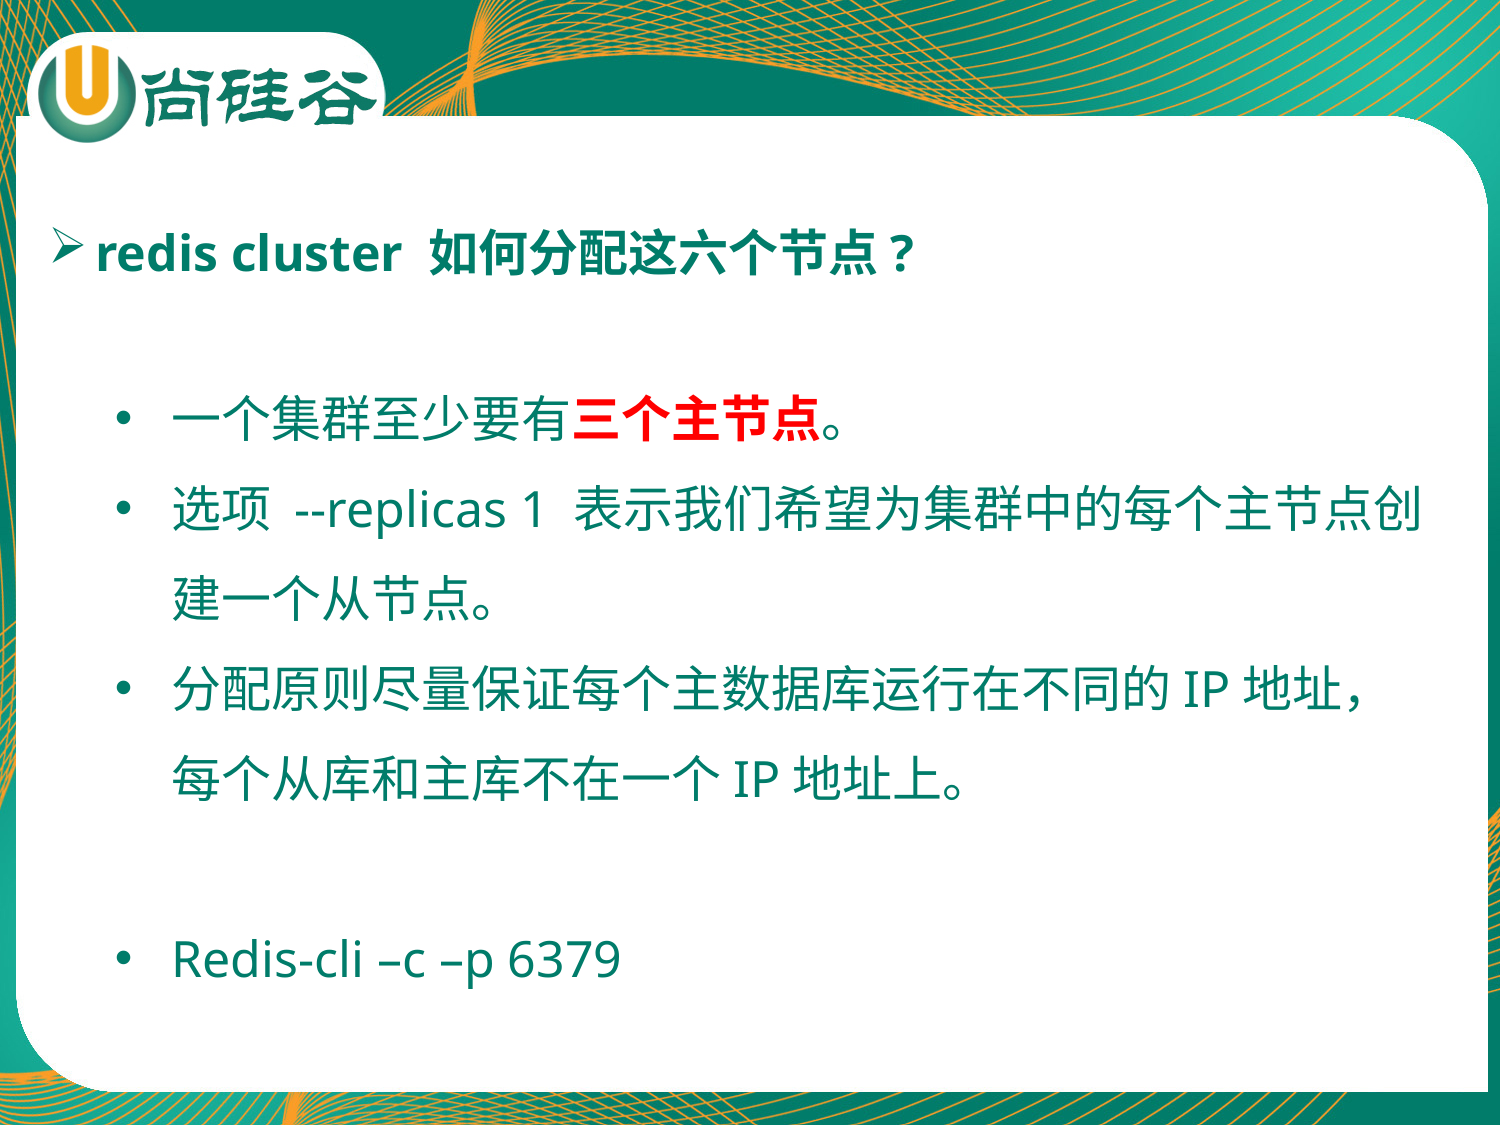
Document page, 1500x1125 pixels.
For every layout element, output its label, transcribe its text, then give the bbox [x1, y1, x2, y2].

text_box redis cluster 如何分配这六个节点? [33, 184, 930, 290]
text_box 一个集群至少要有三个主节点。 选项 --replicas 1 表示我们希望为集群中的每个主节点创建一个从节点。 分配原则尽量保证每个主数据库运行在不同的IP地址，每个从库和主库不在一个IP地址上。 Redis-cli –c –p 6379 [100, 349, 1447, 995]
picture [0, 0, 1500, 1125]
